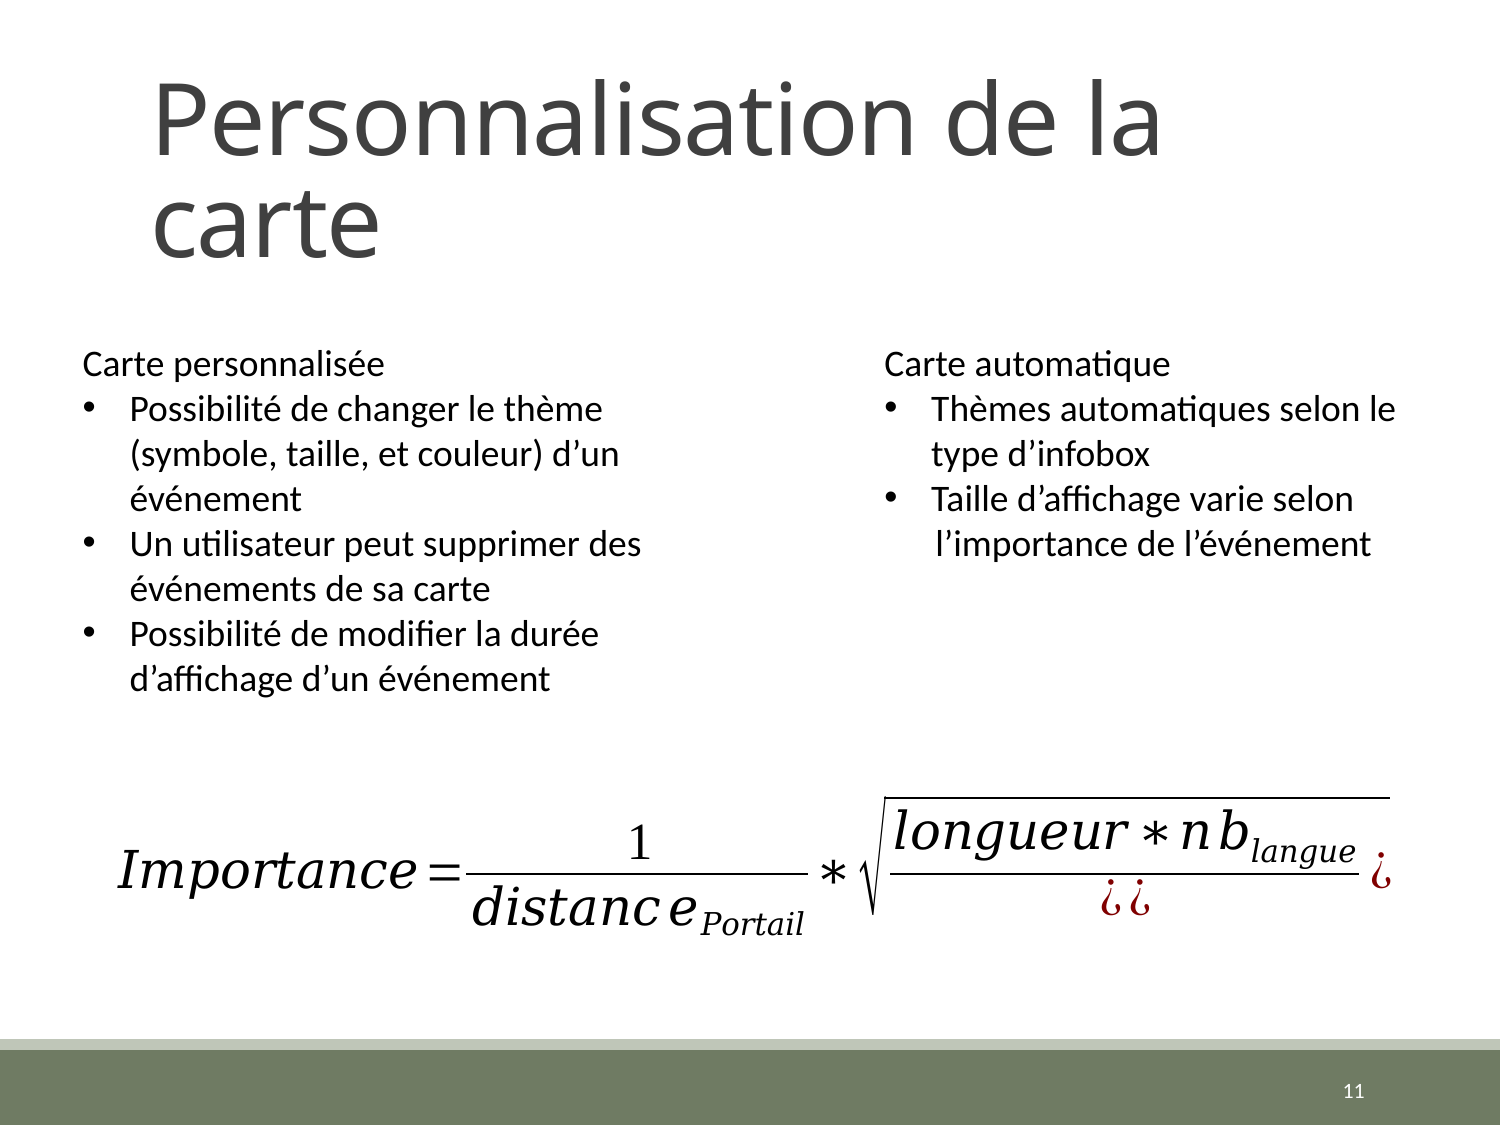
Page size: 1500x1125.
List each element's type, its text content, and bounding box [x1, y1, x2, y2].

title Personnalisation de la carte [135, 47, 1373, 285]
text_box Carte automatique Thèmes automatiques selon le type d’infobox Taille d’affichage varie selon l’importance de l’événement [869, 332, 1414, 572]
slide_number 11 [1218, 1059, 1380, 1120]
text_box Carte personnalisée Possibilité de changer le thème (symbole, taille, et couleur) d’un événement Un utilisateur peut supprimer des événements de sa carte Possibilité de modifier la durée d’affichage d’un événement [67, 332, 689, 752]
